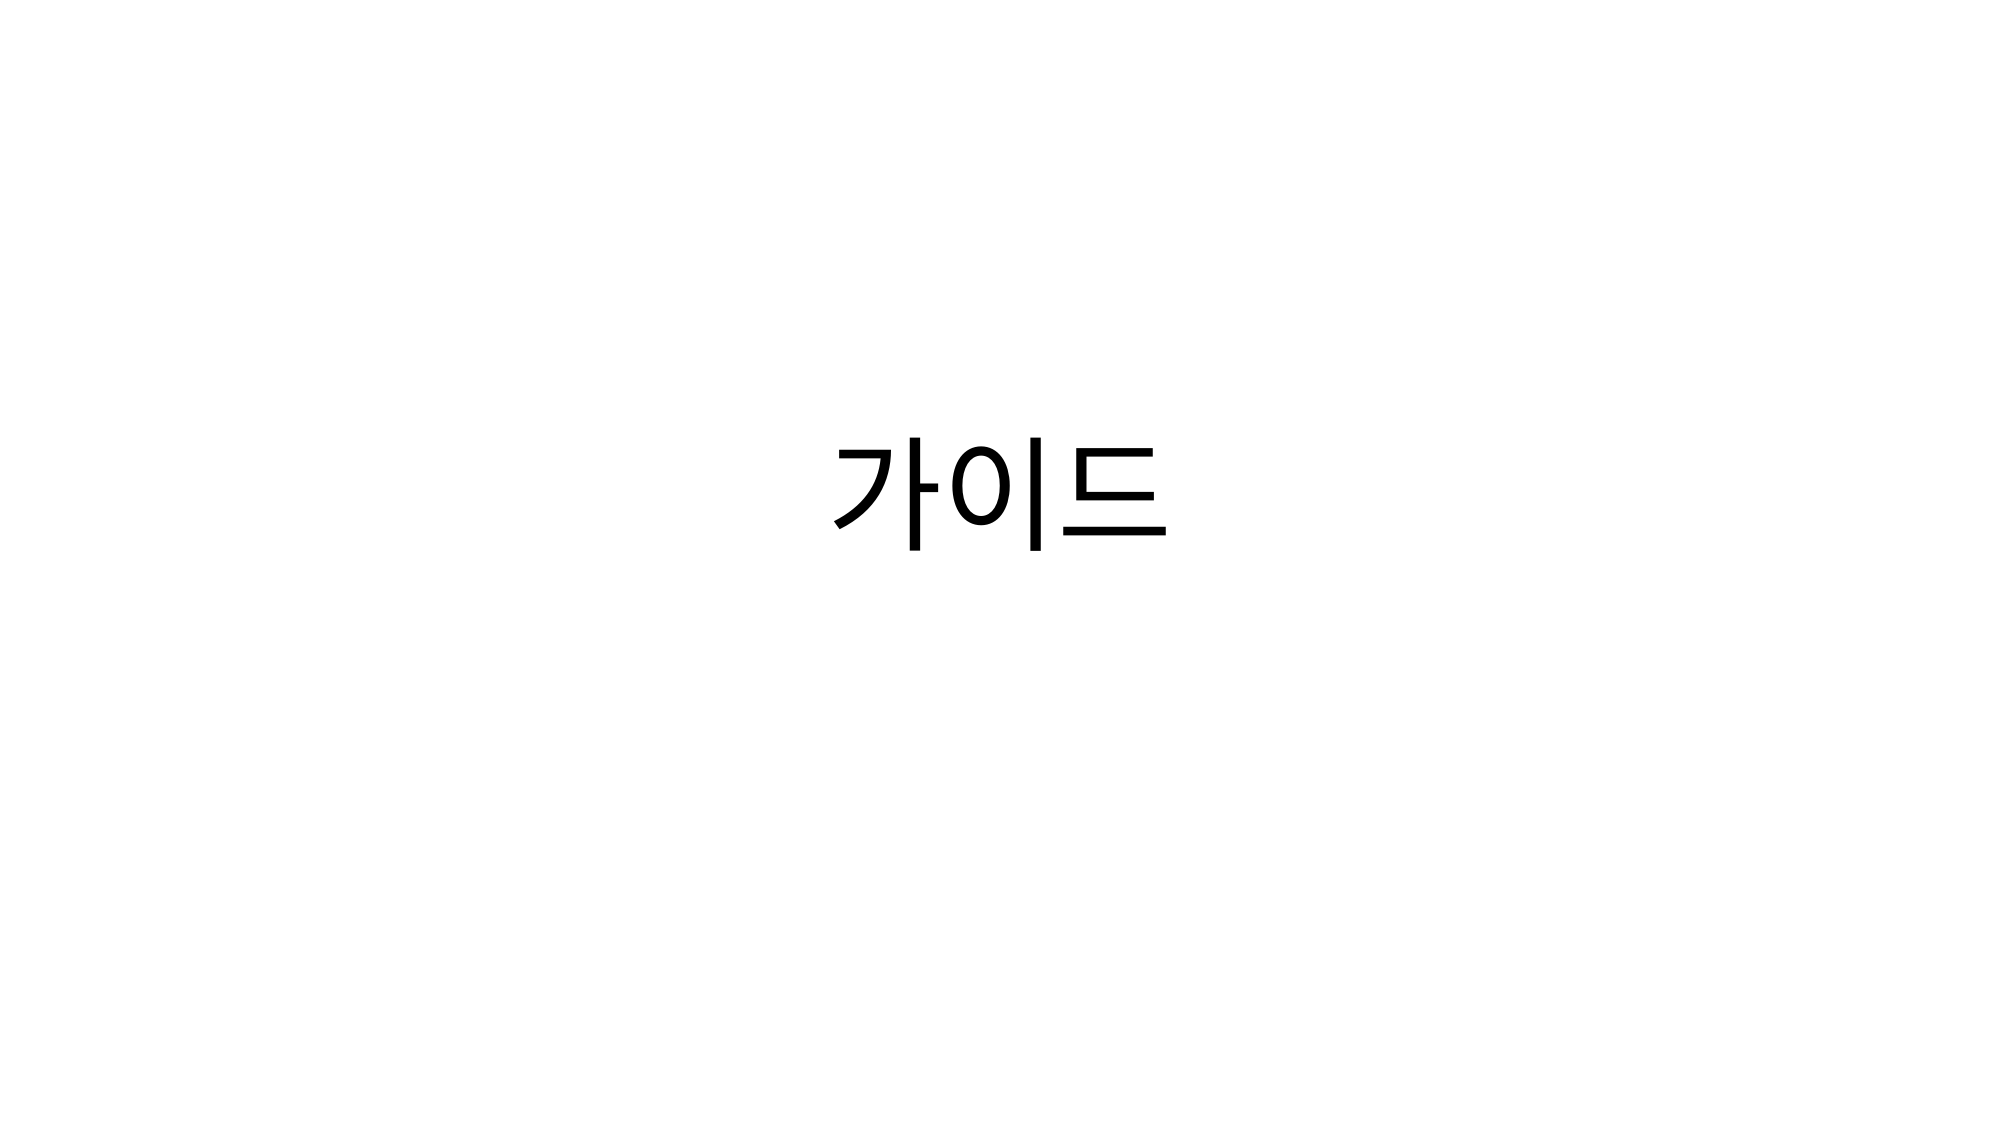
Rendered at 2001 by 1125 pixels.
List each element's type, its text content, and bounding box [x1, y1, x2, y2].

title 가이드 [249, 184, 1750, 576]
